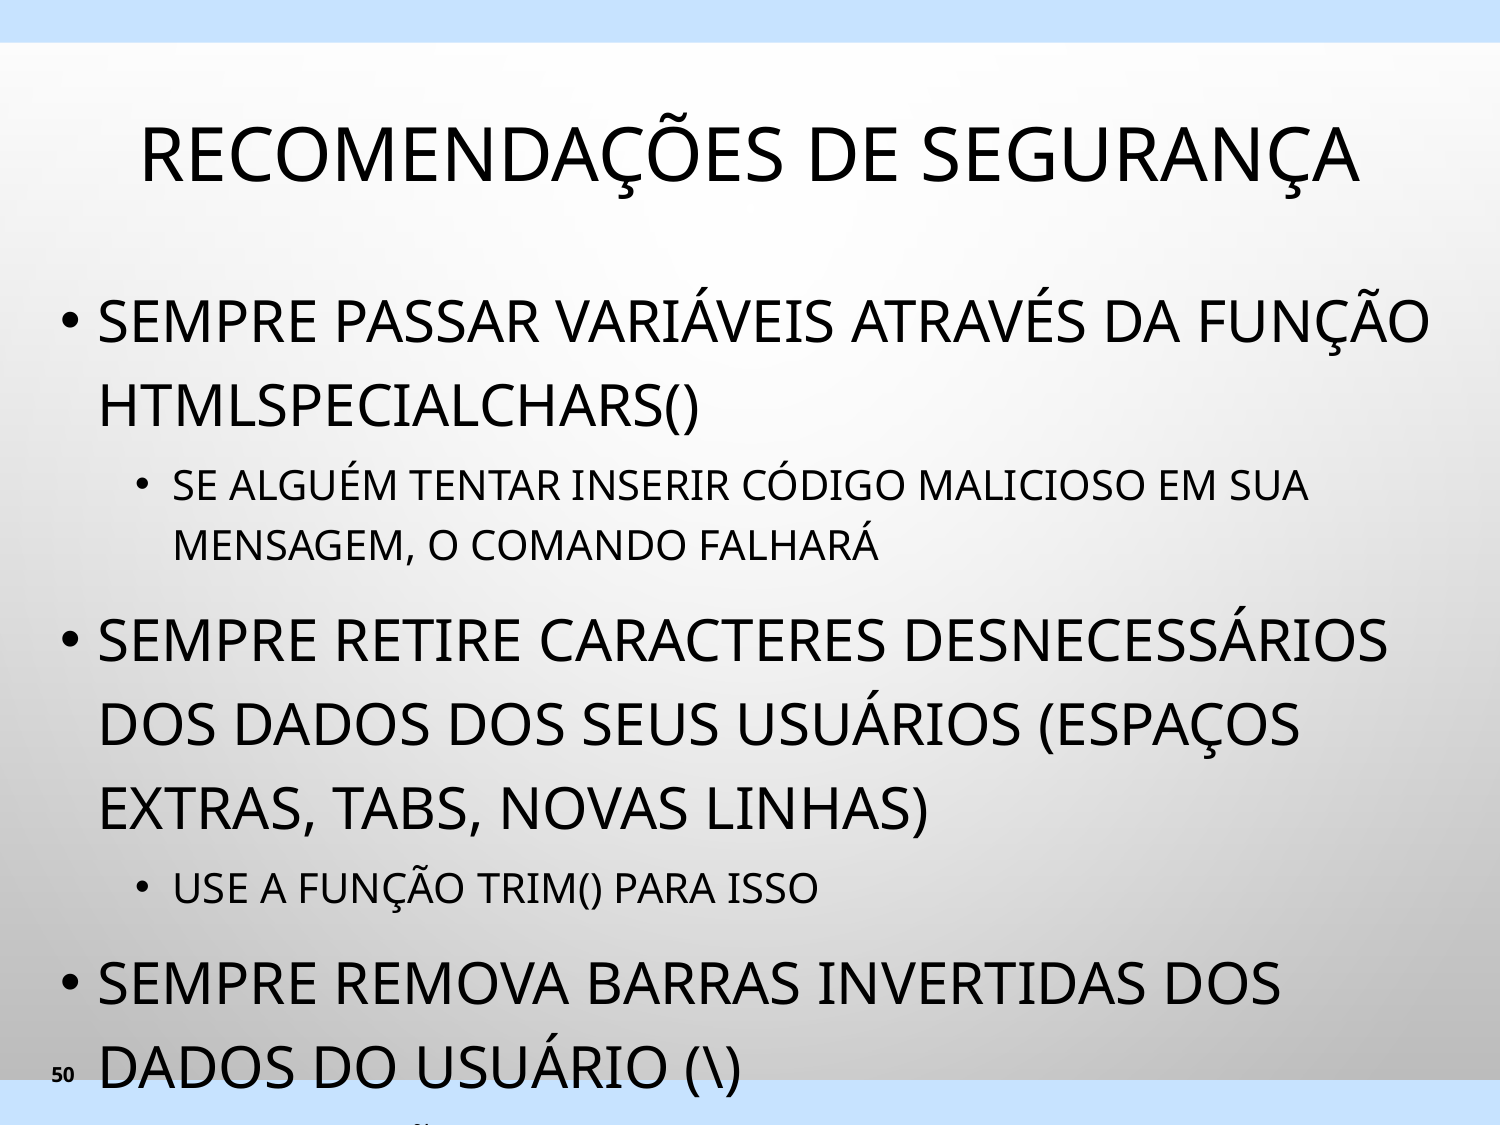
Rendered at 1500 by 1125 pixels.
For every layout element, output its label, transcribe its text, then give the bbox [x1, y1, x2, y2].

slide_number 50 [0, 1032, 90, 1119]
list Sempre passar variáveis através da função htmlspecialchars() Se alguém tentar inserir código malicioso em sua mensagem, o comando falhará Sempre retire caracteres desnecessários dos dados dos seus usuários (espaços extras, tabs, novas linhas) Use a função trim() para isso Sempre remova barras invertidas dos dados do usuário (\) Use a função stripslashes() para isso [44, 262, 1461, 1069]
title Recomendações de Segurança [112, 101, 1388, 213]
picture [0, 43, 1500, 1080]
